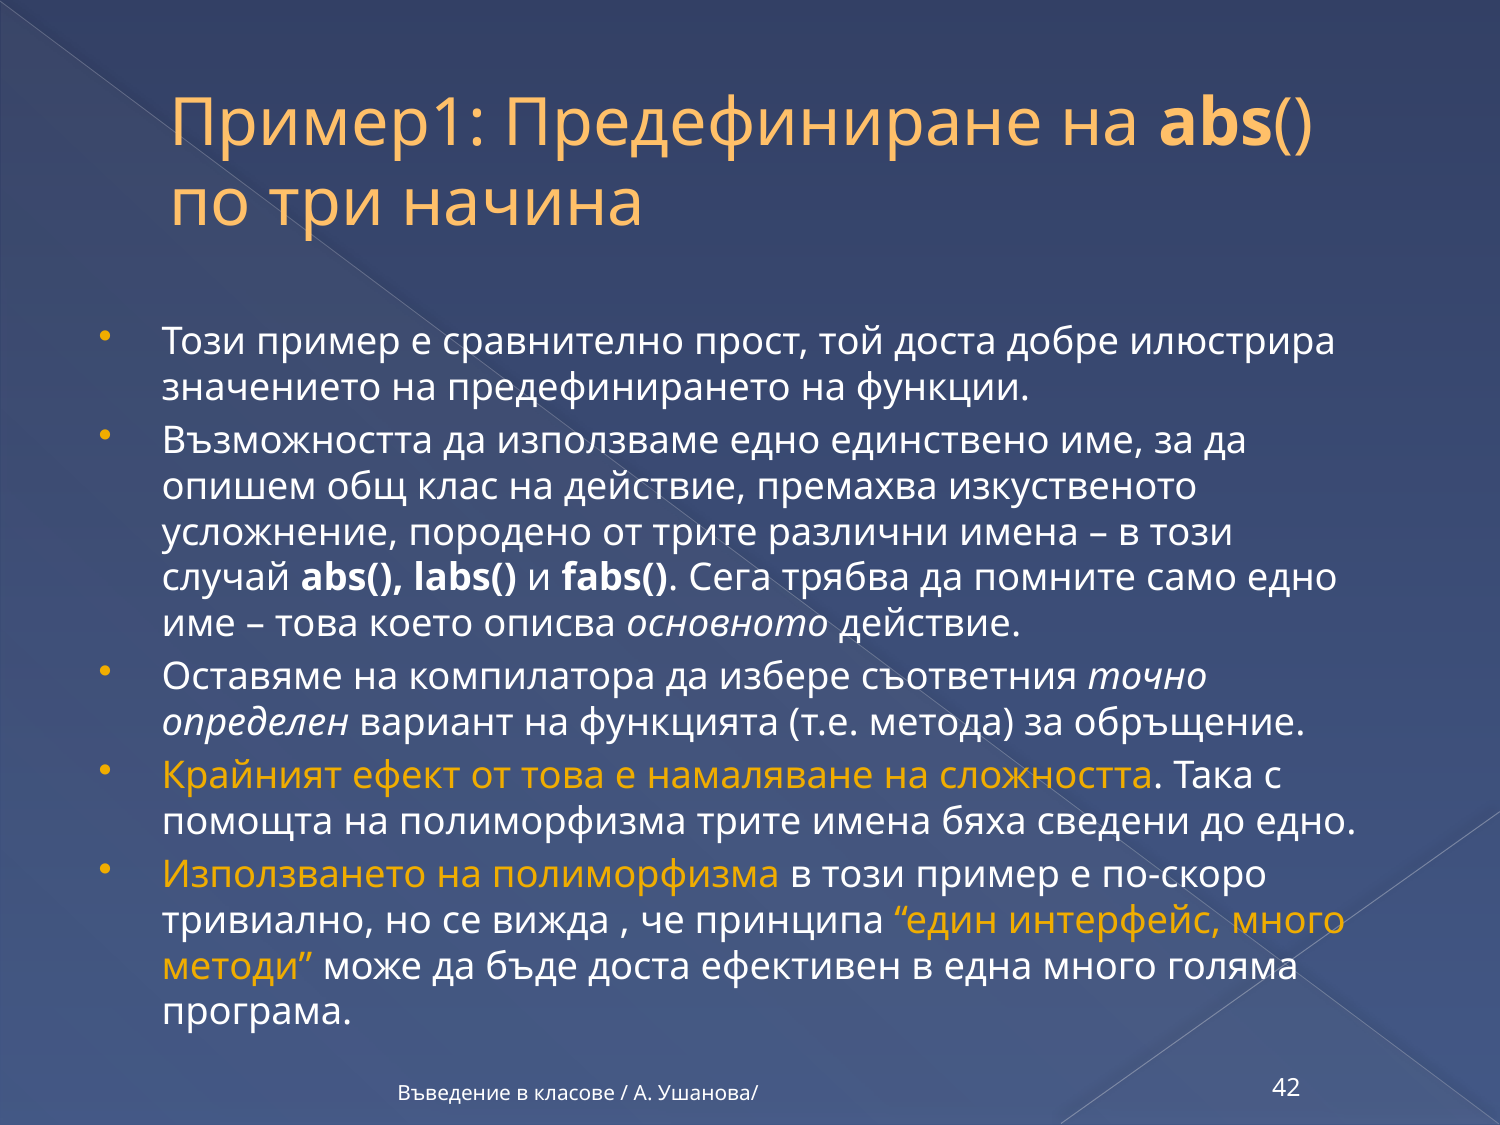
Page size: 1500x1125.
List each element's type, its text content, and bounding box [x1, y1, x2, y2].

list Този пример е сравнително прост, той доста добре илюстрира значението на предефинирането на функции. Възможността да използваме едно единствено име, за да опишем общ клас на действие, премахва изкуственото усложнение, породено от трите различни имена – в този случай abs(), labs() и fabs(). Сега трябва да помните само едно име – това което описва основното действие. Оставяме на компилатора да избере съответния точно определен вариант на функцията (т.е. метода) за обръщение. Крайният ефект от това е намаляване на сложността. Така с помощта на полиморфизма трите имена бяха сведени до едно. Използването на полиморфизма в този пример е по-скоро тривиално, но се вижда , че принципа “един интерфейс, много методи” може да бъде доста ефективен в една много голяма програма. [75, 308, 1425, 1059]
footer Въведение в класове / А. Ушанова/ [75, 1063, 774, 1113]
slide_number 42 [1245, 1063, 1328, 1113]
title Пример1: Предефиниране на abs() по три начина [75, 43, 1425, 274]
